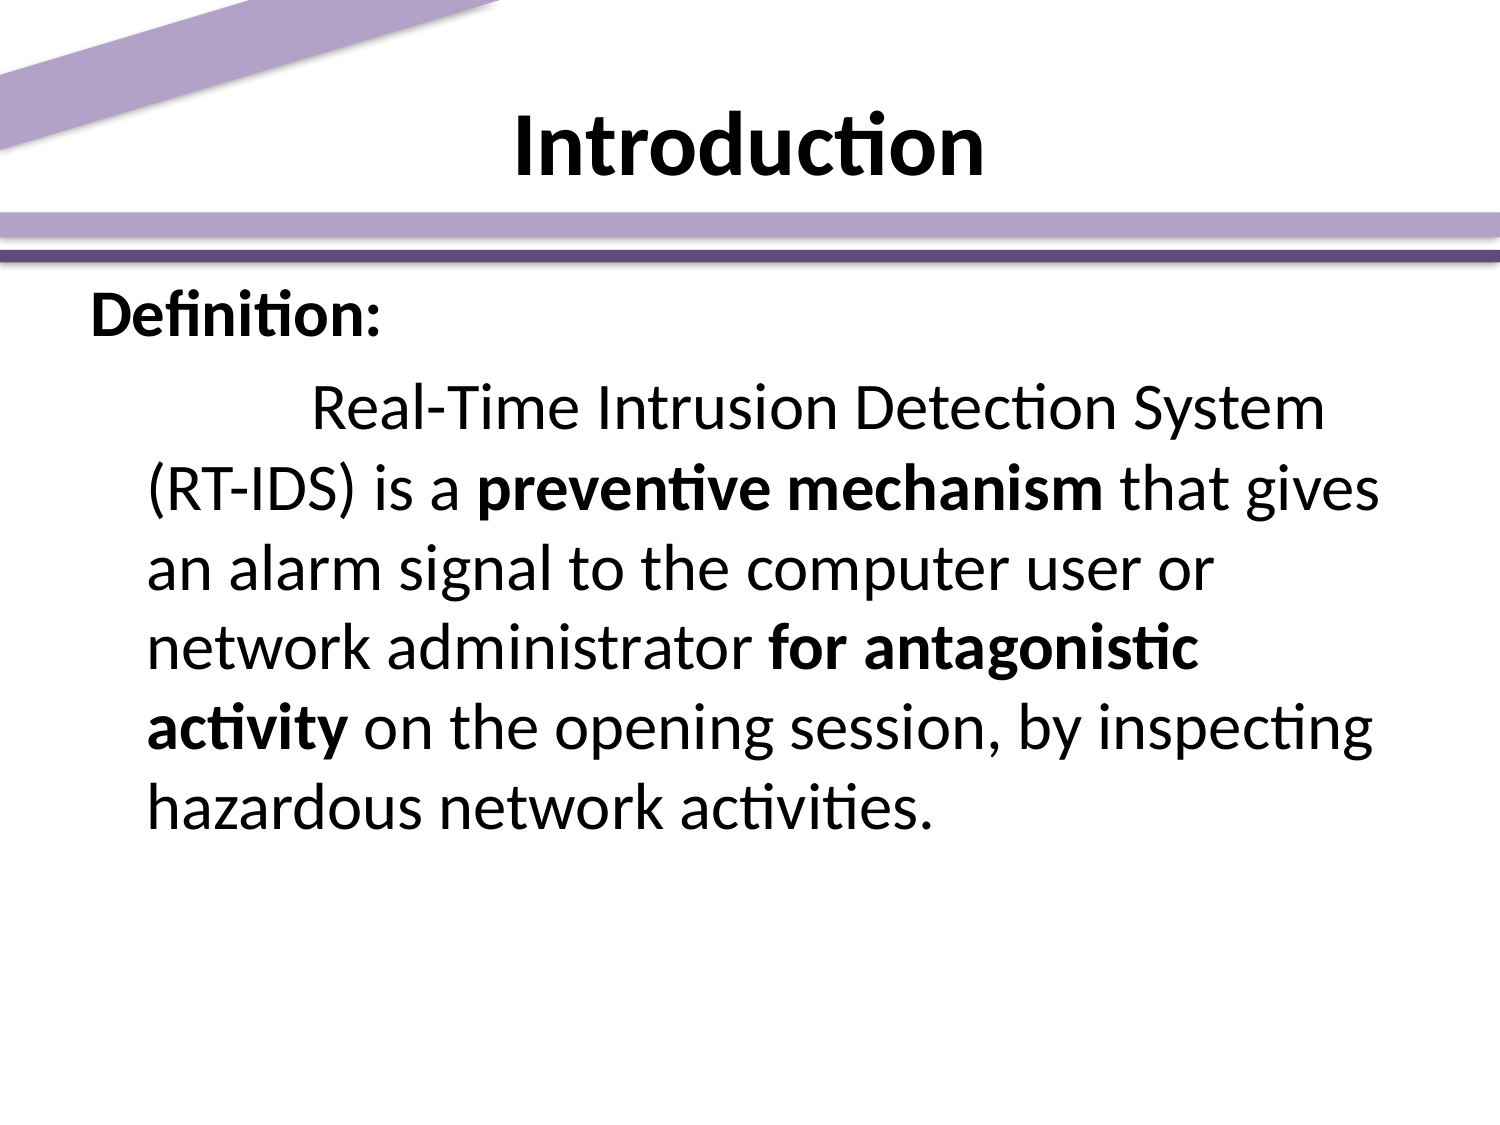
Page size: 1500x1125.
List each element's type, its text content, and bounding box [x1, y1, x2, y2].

text_box [0, 0, 502, 152]
title Introduction [75, 45, 1425, 210]
text_box [0, 248, 1500, 264]
list Definition: Real-Time Intrusion Detection System (RT-IDS) is a preventive mechanism that gives an alarm signal to the computer user or network administrator for antagonistic activity on the opening session, by inspecting hazardous network activities. [75, 273, 1425, 1005]
text_box [0, 210, 1500, 239]
